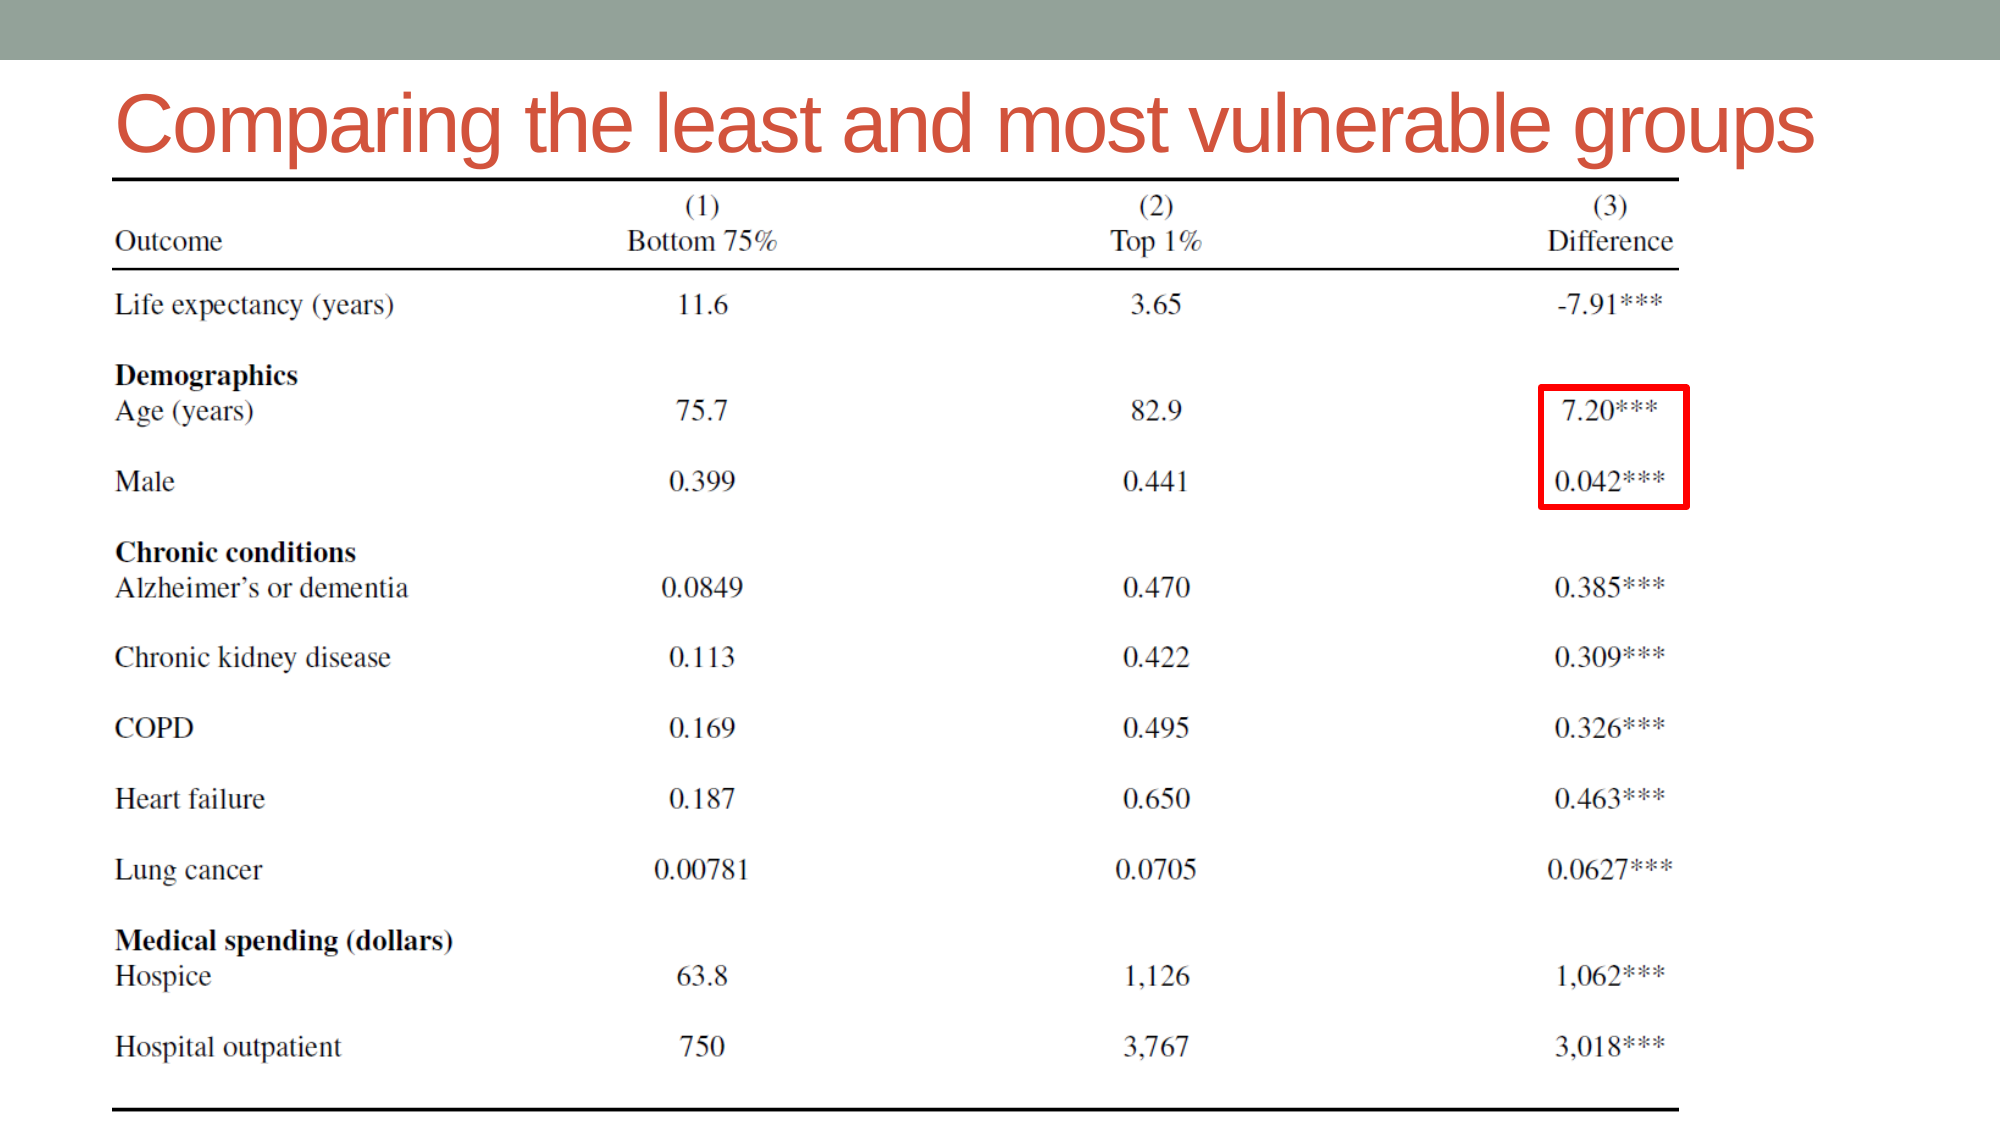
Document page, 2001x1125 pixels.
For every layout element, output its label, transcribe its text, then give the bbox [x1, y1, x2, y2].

picture [112, 174, 1679, 1114]
title Comparing the least and most vulnerable groups [99, 37, 1900, 200]
